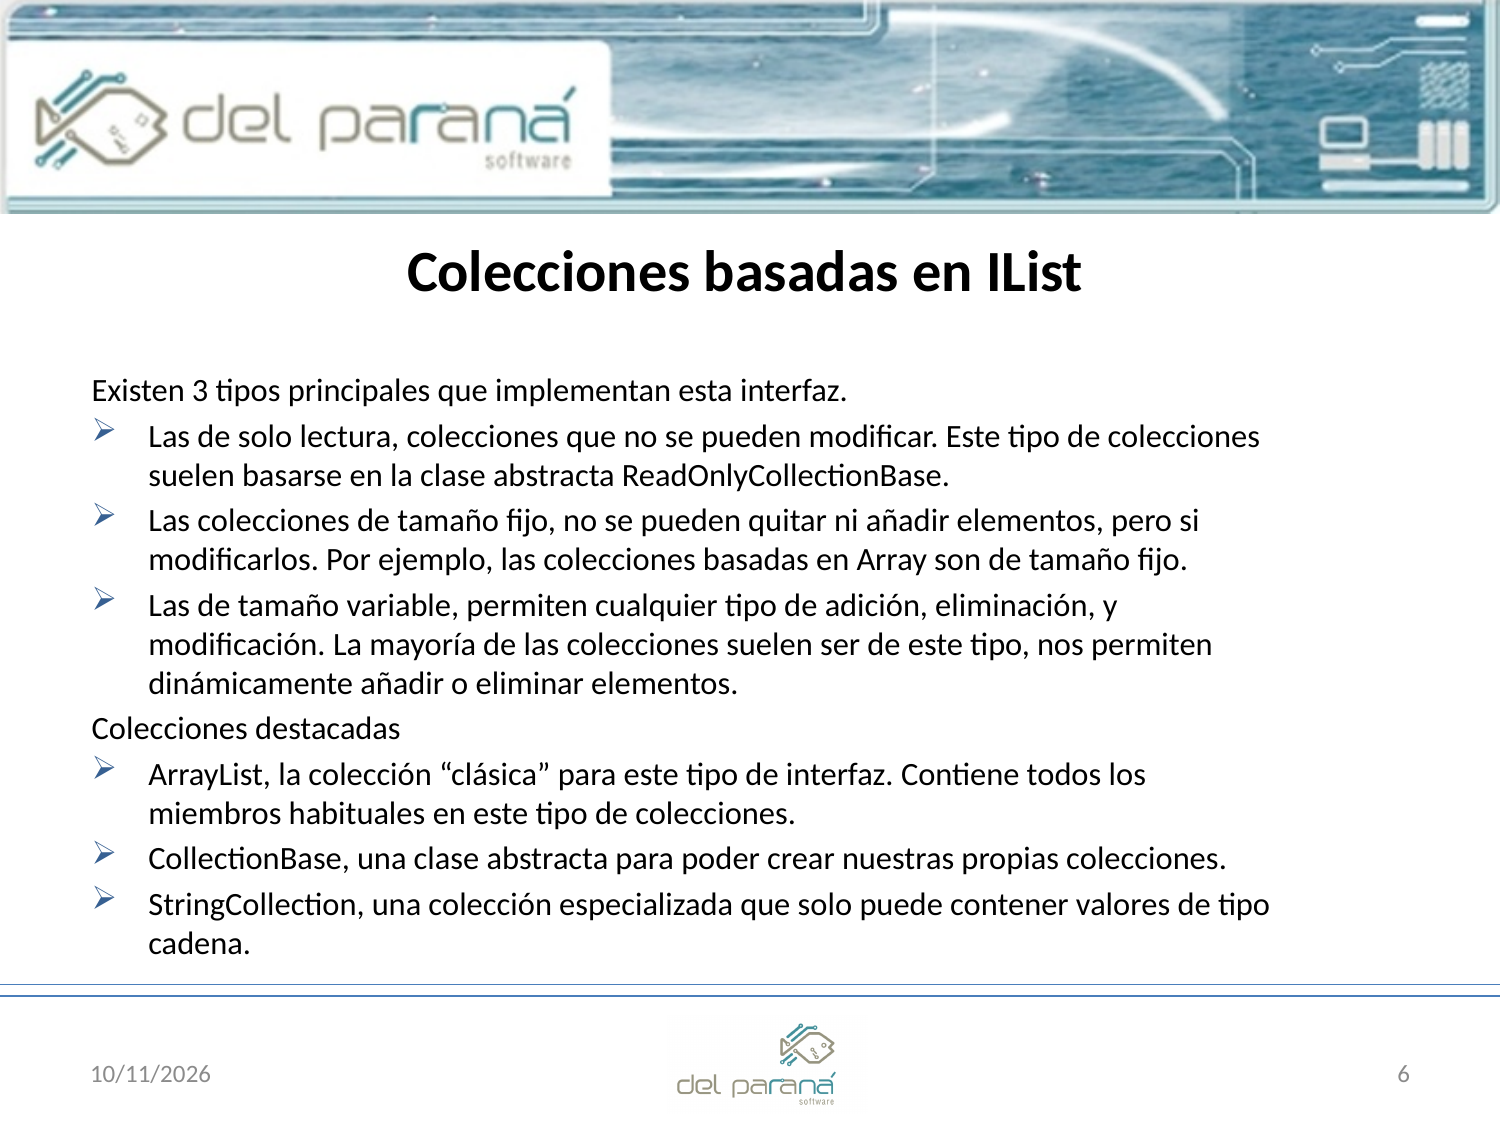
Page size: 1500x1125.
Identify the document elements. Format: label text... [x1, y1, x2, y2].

picture [0, 0, 1500, 214]
list Existen 3 tipos principales que implementan esta interfaz. Las de solo lectura, colecciones que no se pueden modificar. Este tipo de colecciones suelen basarse en la clase abstracta ReadOnlyCollectionBase. Las colecciones de tamaño fijo, no se pueden quitar ni añadir elementos, pero si modificarlos. Por ejemplo, las colecciones basadas en Array son de tamaño fijo. Las de tamaño variable, permiten cualquier tipo de adición, eliminación, y modificación. La mayoría de las colecciones suelen ser de este tipo, nos permiten dinámicamente añadir o eliminar elementos. Colecciones destacadas ArrayList, la colección “clásica” para este tipo de interfaz. Contiene todos los miembros habituales en este tipo de colecciones. CollectionBase, una clase abstracta para poder crear nuestras propias colecciones. StringCollection, una colección especializada que solo puede contener valores de tipo cadena. [76, 361, 1301, 980]
title Colecciones basadas en IList [70, 222, 1421, 315]
slide_number 6 [1074, 1042, 1425, 1103]
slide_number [75, 1042, 425, 1103]
picture [667, 1015, 868, 1114]
